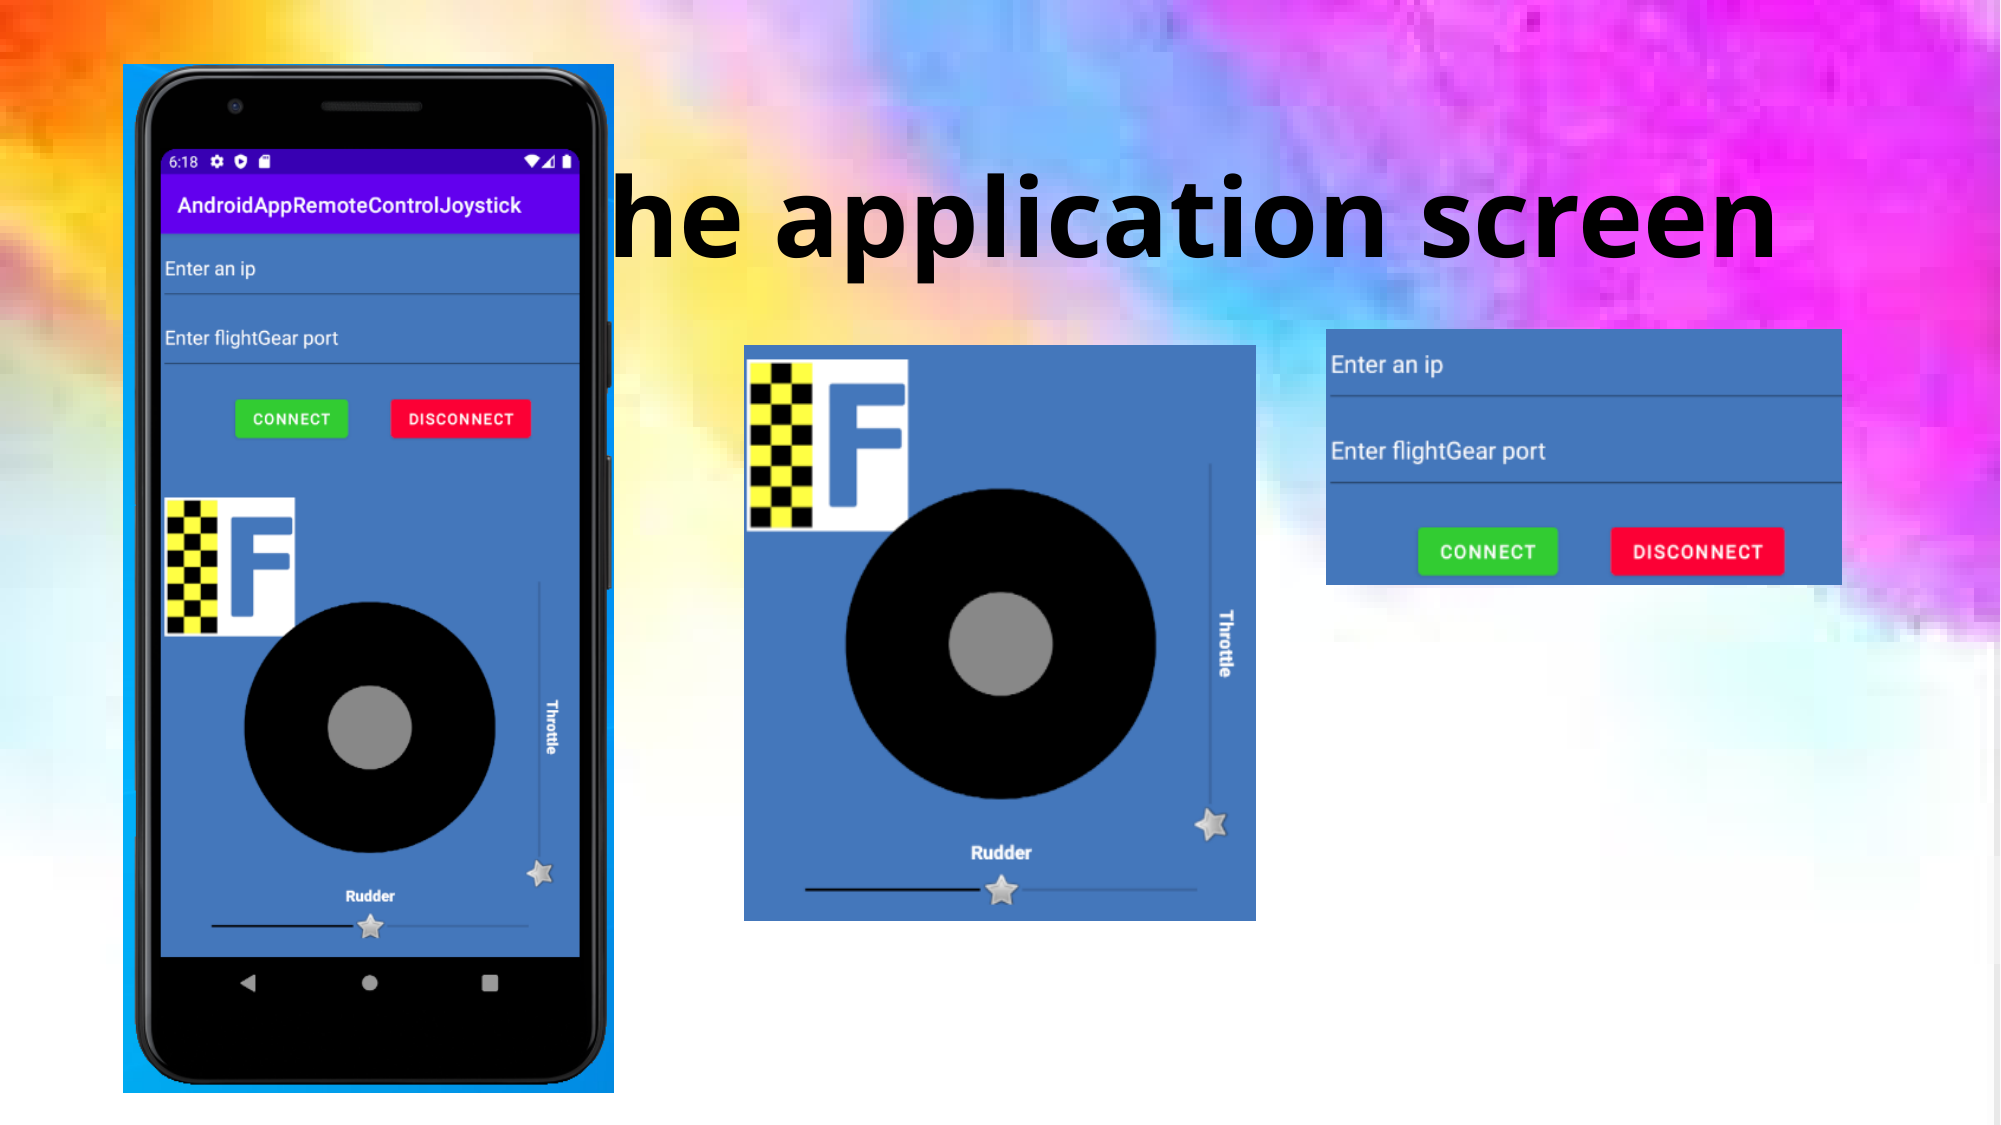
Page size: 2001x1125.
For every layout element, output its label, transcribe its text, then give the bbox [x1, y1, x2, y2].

picture [0, 0, 2001, 1125]
title The application screen [614, 154, 1913, 289]
